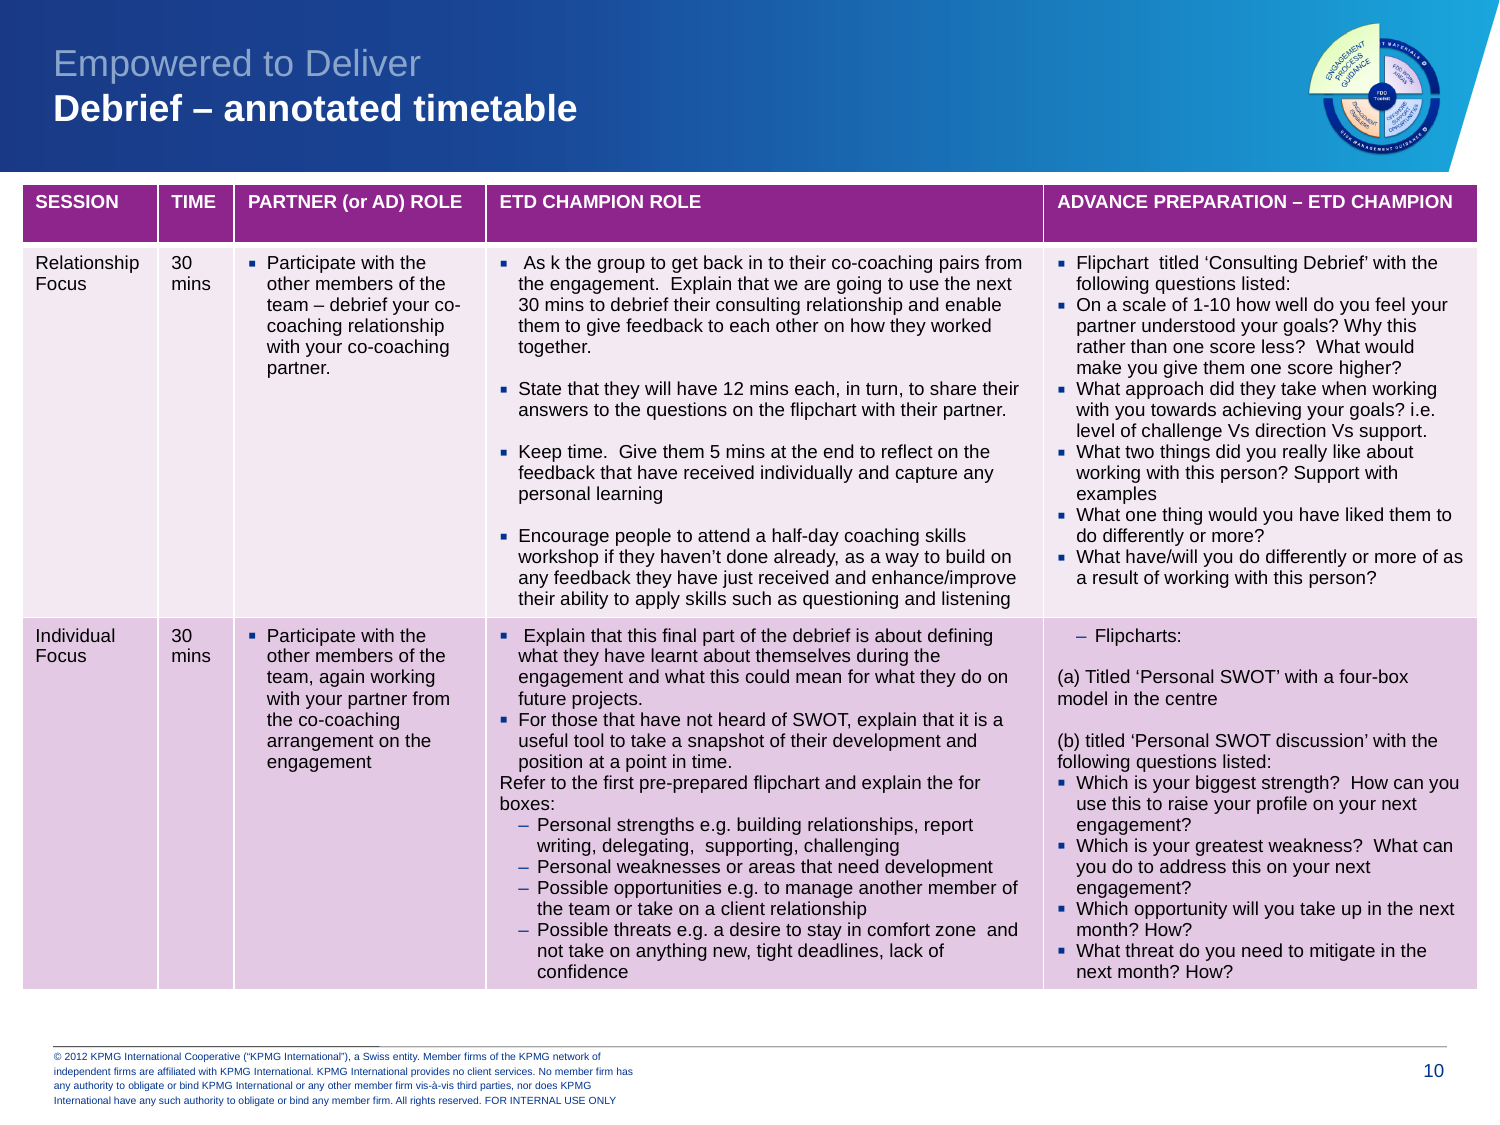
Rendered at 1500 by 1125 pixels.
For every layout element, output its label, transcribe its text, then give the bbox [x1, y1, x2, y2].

table_cell Participate with the other members of the team – debrief your co-coaching relationship with your co-coaching partner. [235, 248, 485, 617]
table_header ADVANCE PREPARATION – ETD CHAMPION [1044, 185, 1477, 242]
table_cell 30 mins [159, 248, 233, 617]
title Empowered to Deliver Debrief – annotated timetable [52, 18, 1448, 150]
picture [0, 0, 1500, 174]
table_cell As k the group to get back in to their co-coaching pairs from the engagement. Explain that we are going to use the next 30 mins to debrief their consulting relationship and enable them to give feedback to each other on how they worked together. State that they will have 12 mins each, in turn, to share their answers to the questions on the flipchart with their partner. Keep time. Give them 5 mins at the end to reflect on the feedback that have received individually and capture any personal learning Encourage people to attend a half-day coaching skills workshop if they haven’t done already, as a way to build on any feedback they have just received and enhance/improve their ability to apply skills such as questioning and listening [487, 248, 1043, 617]
table_header ETD CHAMPION ROLE [487, 185, 1043, 242]
table_header SESSION [23, 185, 157, 242]
table_cell Relationship Focus [23, 248, 157, 617]
table_cell Individual Focus [23, 618, 157, 989]
table_cell Participate with the other members of the team, again working with your partner from the co-coaching arrangement on the engagement [235, 618, 485, 989]
table_cell Flipcharts: (a) Titled ‘Personal SWOT’ with a four-box model in the centre (b) titled ‘Personal SWOT discussion’ with the following questions listed: Which is your biggest strength? How can you use this to raise your profile on your next engagement? Which is your greatest weakness? What can you do to address this on your next engagement? Which opportunity will you take up in the next month? How? What threat do you need to mitigate in the next month? How? [1044, 618, 1477, 989]
table_header PARTNER (or AD) ROLE [235, 185, 485, 242]
table_cell Flipchart titled ‘Consulting Debrief’ with the following questions listed: On a scale of 1-10 how well do you feel your partner understood your goals? Why this rather than one score less? What would make you give them one score higher? What approach did they take when working with you towards achieving your goals? i.e. level of challenge Vs direction Vs support. What two things did you really like about working with this person? Support with examples What one thing would you have liked them to do differently or more? What have/will you do differently or more of as a result of working with this person? [1044, 248, 1477, 617]
table_cell Explain that this final part of the debrief is about defining what they have learnt about themselves during the engagement and what this could mean for what they do on future projects. For those that have not heard of SWOT, explain that it is a useful tool to take a snapshot of their development and position at a point in time. Refer to the first pre-prepared flipchart and explain the for boxes: Personal strengths e.g. building relationships, report writing, delegating, supporting, challenging Personal weaknesses or areas that need development Possible opportunities e.g. to manage another member of the team or take on a client relationship Possible threats e.g. a desire to stay in comfort zone and not take on anything new, tight deadlines, lack of confidence [487, 618, 1043, 989]
table_cell 30 mins [159, 618, 233, 989]
table_header TIME [159, 185, 233, 242]
